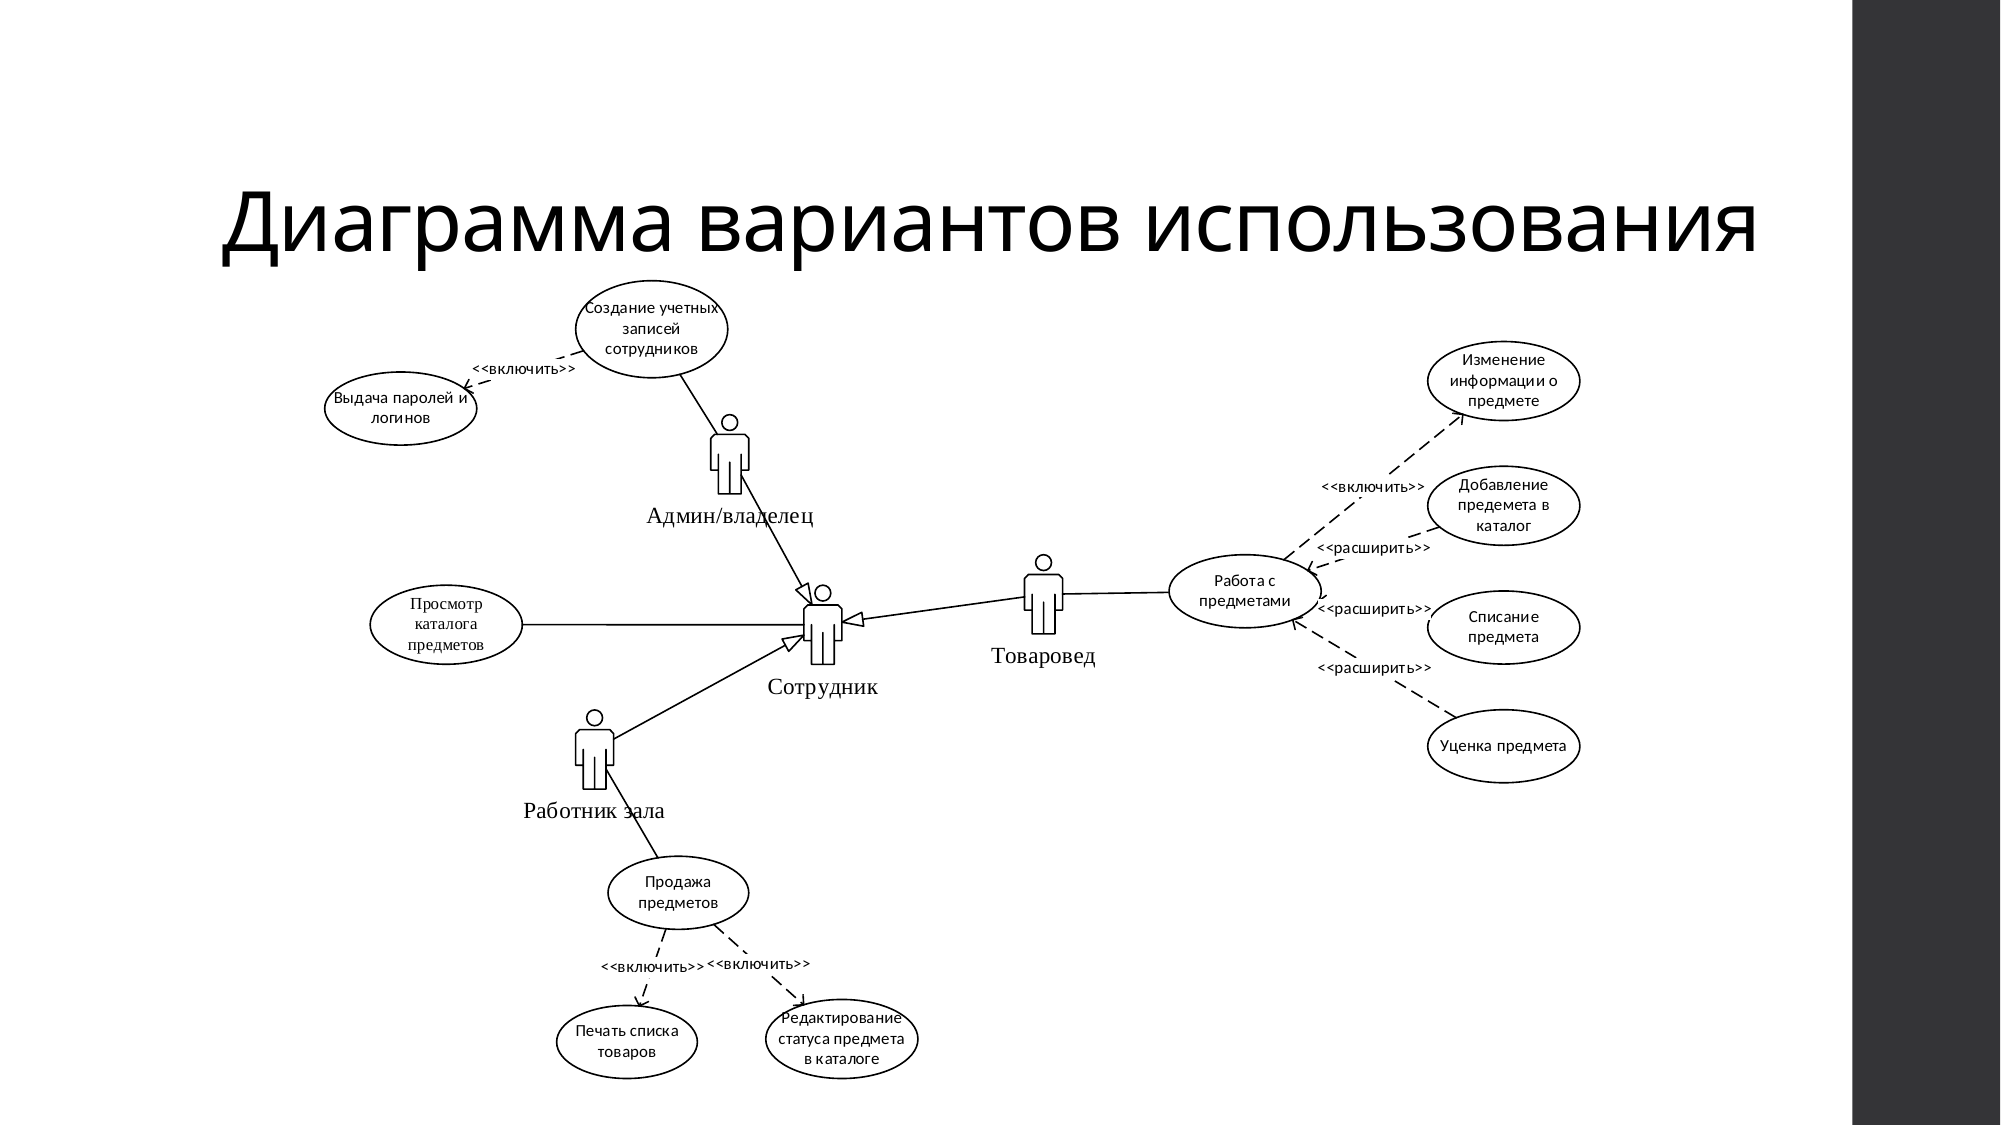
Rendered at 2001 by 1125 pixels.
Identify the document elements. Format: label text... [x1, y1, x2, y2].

title Диаграмма вариантов использования [206, 60, 1797, 278]
picture [321, 277, 1582, 1080]
